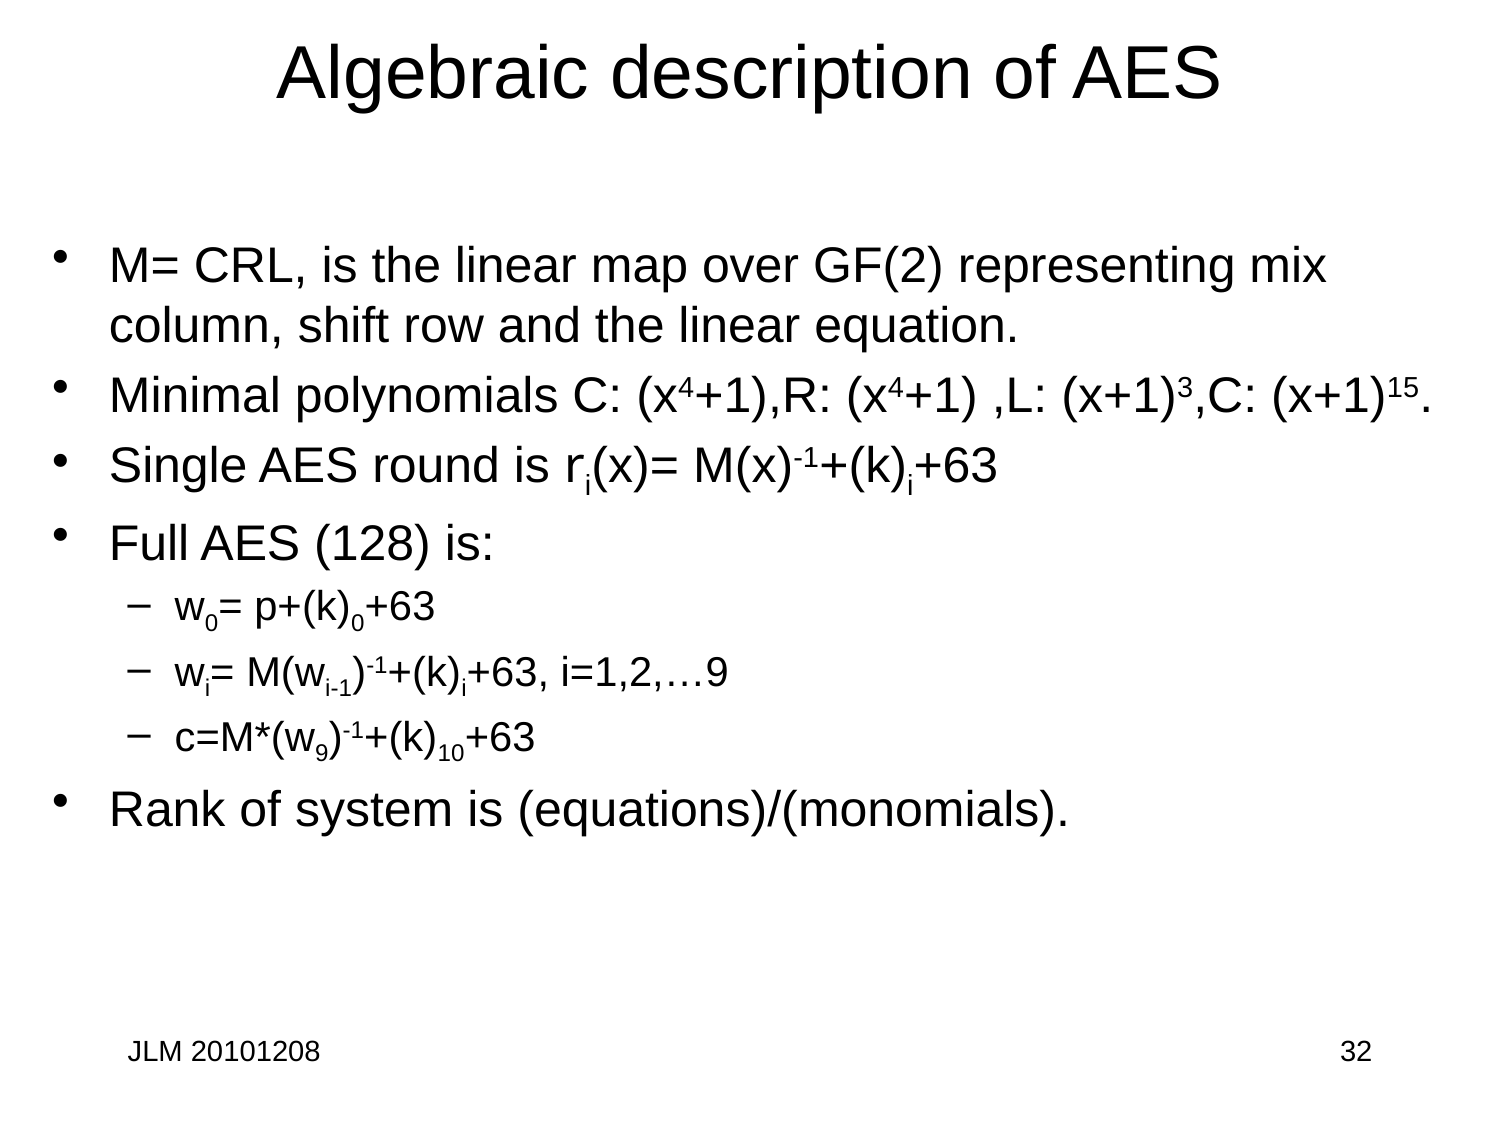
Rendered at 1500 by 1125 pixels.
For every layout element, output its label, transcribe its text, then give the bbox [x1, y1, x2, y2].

slide_number JLM 20101208 [111, 1024, 426, 1101]
list M= CRL, is the linear map over GF(2) representing mix column, shift row and the linear equation. Minimal polynomials C: (x4+1),R: (x4+1) ,L: (x+1)3,C: (x+1)15. Single AES round is ri(x)= M(x)-1+(k)i+63 Full AES (128) is: w0= p+(k)0+63 wi= M(wi-1)-1+(k)i+63, i=1,2,…9 c=M*(w9)-1+(k)10+63 Rank of system is (equations)/(monomials). [37, 224, 1476, 976]
title Algebraic description of AES [112, 0, 1388, 138]
slide_number 32 [1074, 1024, 1388, 1101]
